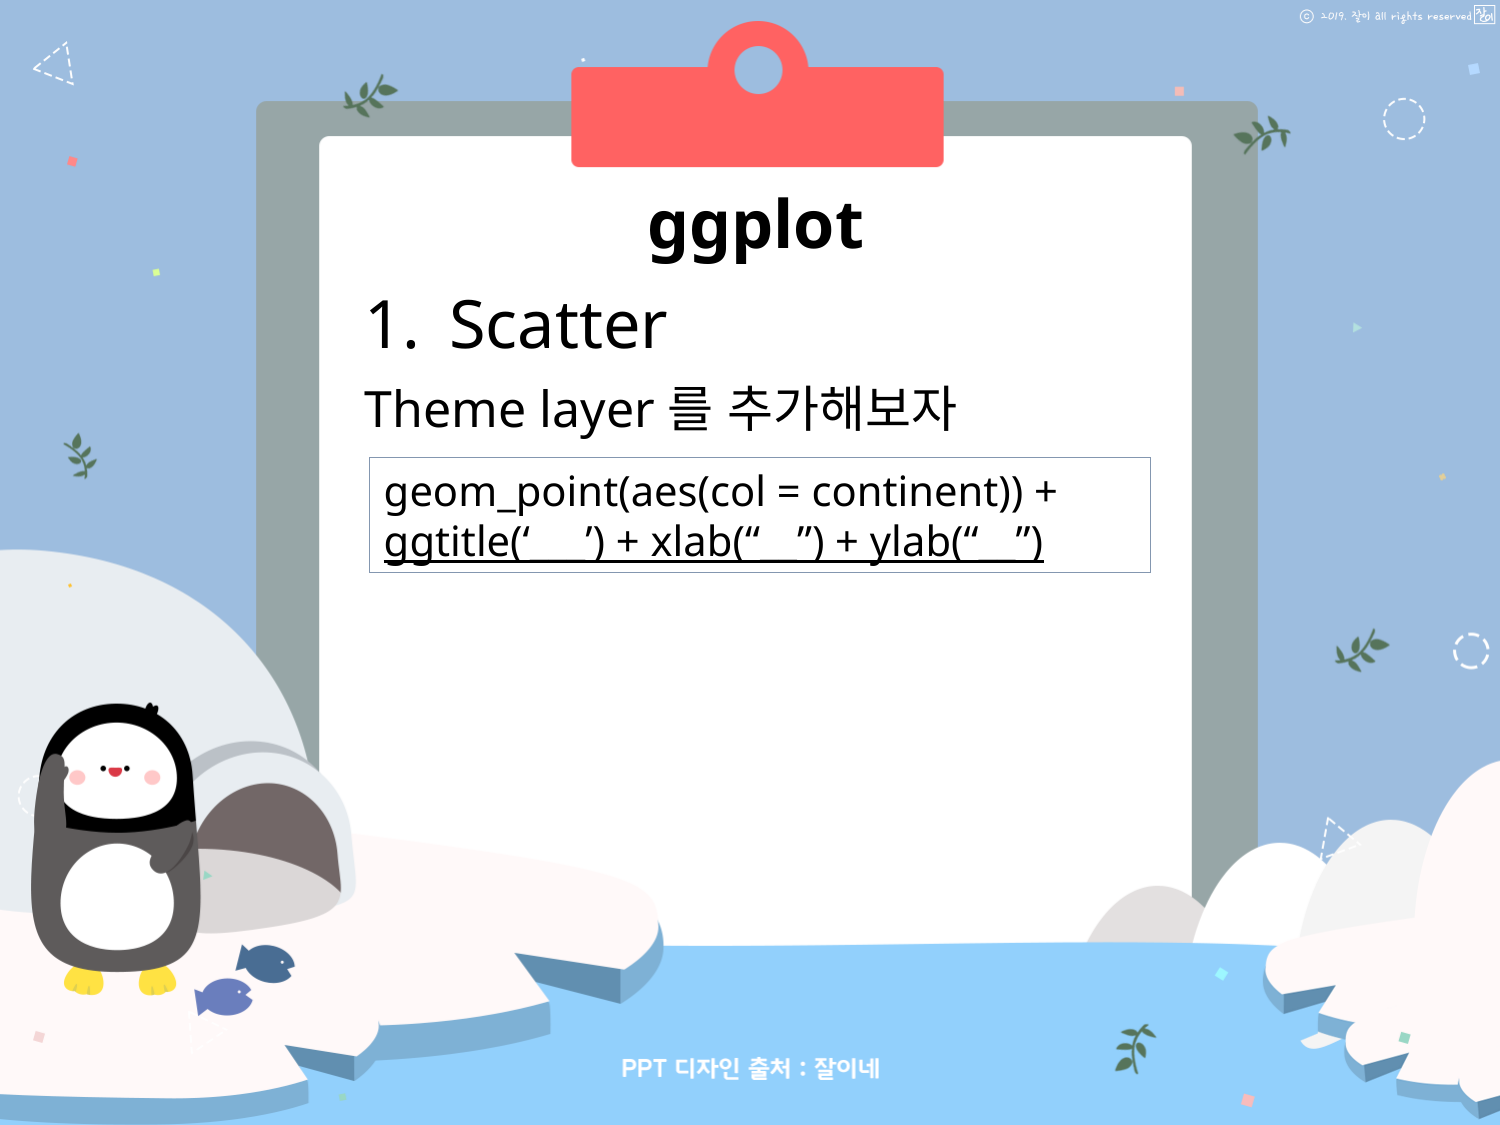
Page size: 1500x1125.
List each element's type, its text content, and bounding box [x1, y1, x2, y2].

list Scatter Theme layer를 추가해보자 [349, 283, 1205, 842]
picture [0, 0, 1500, 1125]
text_box ggplot [632, 174, 879, 270]
text_box geom_point(aes(col = continent)) + ggtitle(‘___’) + xlab(“__”) + ylab(“__”) [369, 457, 1151, 573]
